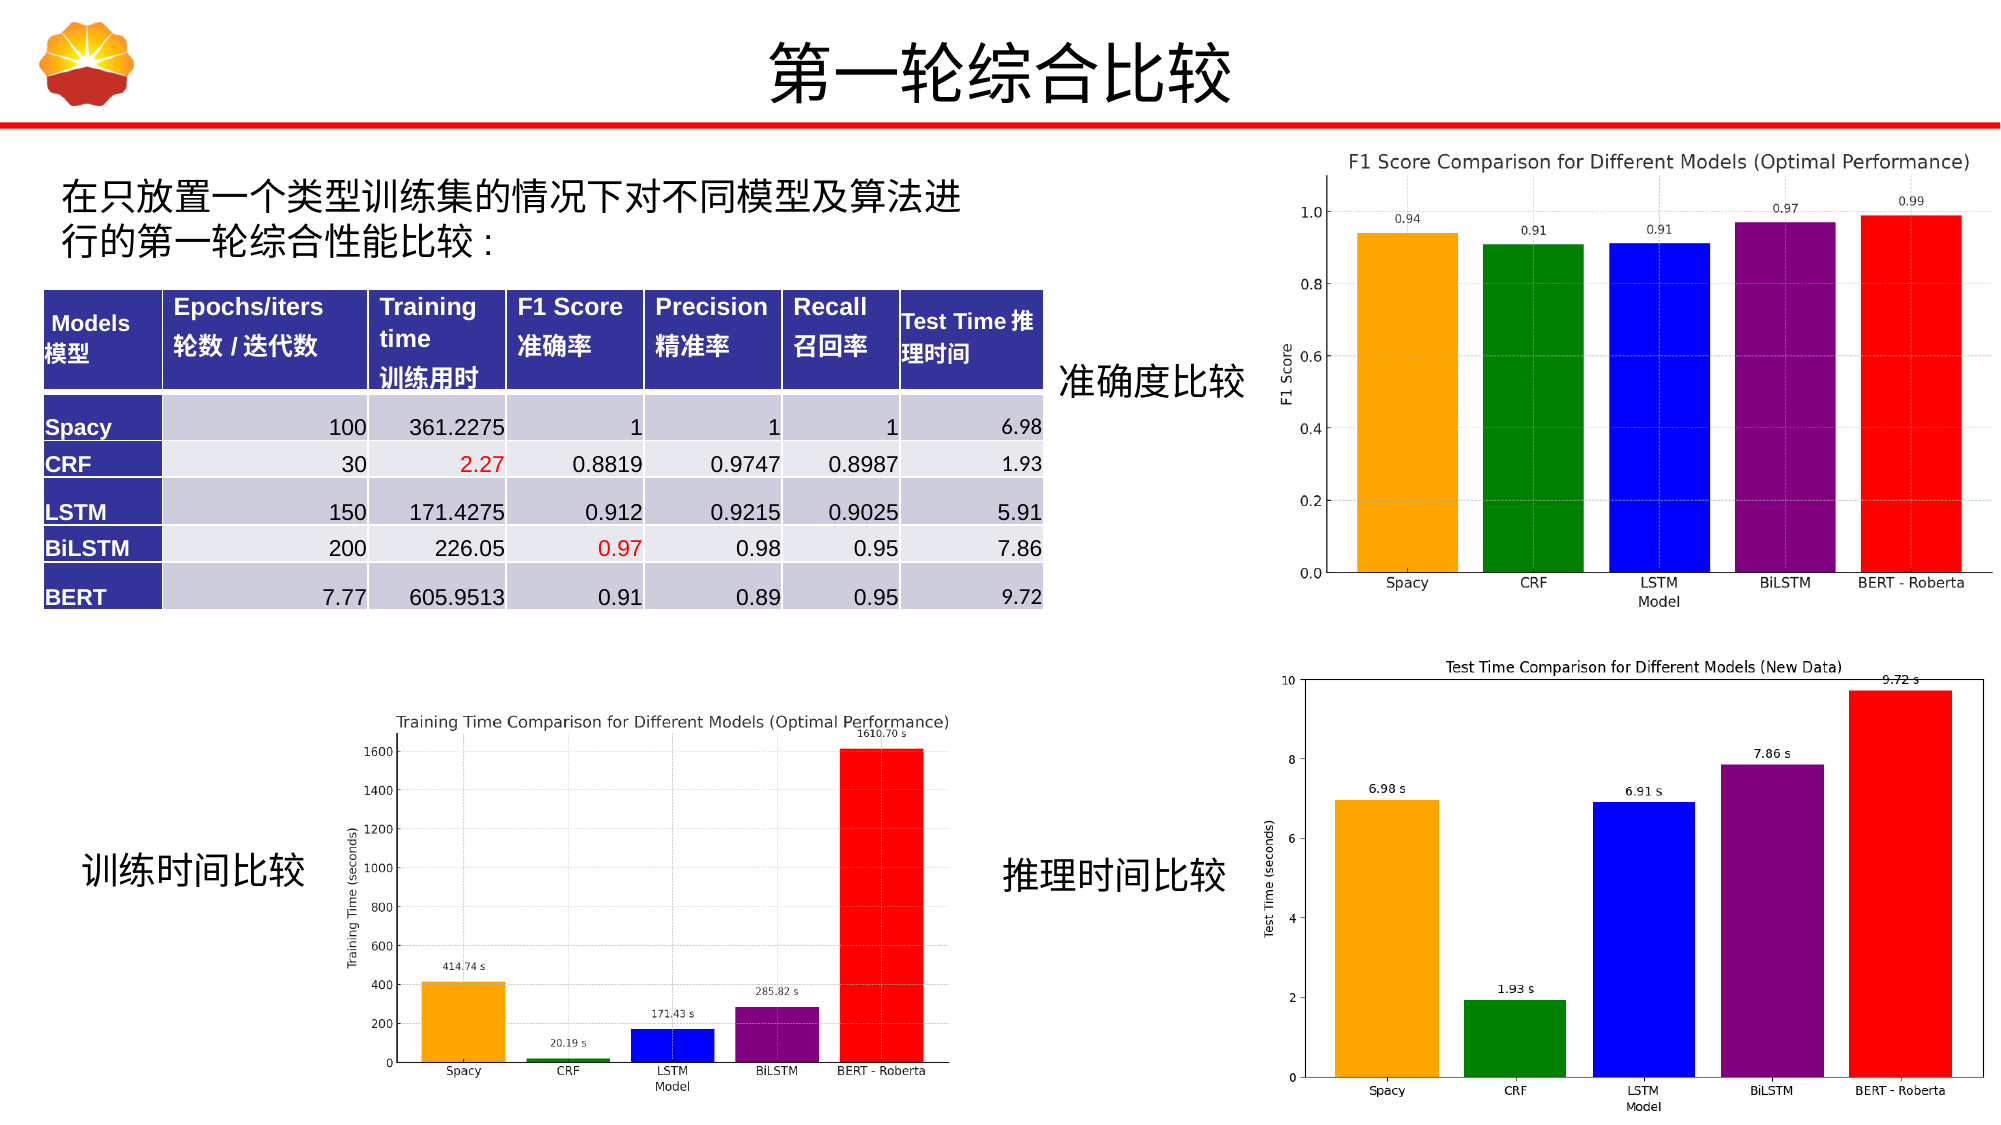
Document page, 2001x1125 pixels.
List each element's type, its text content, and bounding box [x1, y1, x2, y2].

table_cell 0.9025 [783, 478, 899, 524]
table_cell 1 [783, 395, 899, 440]
text_box 训练时间比较 [66, 839, 335, 900]
picture [340, 708, 957, 1101]
table_cell 2.27 [369, 441, 505, 476]
table_cell 171.4275 [369, 478, 505, 524]
table_cell 0.89 [645, 563, 781, 609]
table_header Recall召回率 [783, 290, 899, 389]
table_cell 0.9747 [645, 441, 781, 476]
table_cell 9.72 [901, 563, 1043, 609]
table_cell BERT [44, 563, 162, 609]
table_cell 30 [163, 441, 367, 476]
text_box 第一轮综合比较 [343, 24, 1657, 120]
table_cell LSTM [44, 478, 162, 524]
table_cell 1 [645, 395, 781, 440]
table_cell 226.05 [369, 526, 505, 561]
table_cell 605.9513 [369, 563, 505, 609]
table_cell 0.95 [783, 563, 899, 609]
table_header Training time 训练用时 [369, 290, 505, 389]
table_cell 0.8819 [507, 441, 643, 476]
table_cell 7.86 [901, 526, 1043, 561]
table_cell BiLSTM [44, 526, 162, 561]
text_box 在只放置一个类型训练集的情况下对不同模型及算法进行的第一轮综合性能比较: [46, 166, 1000, 271]
table_cell 100 [163, 395, 367, 440]
table_header Precision 精准率 [645, 290, 781, 389]
table_cell 0.8987 [783, 441, 899, 476]
text_box 推理时间比较 [987, 844, 1246, 905]
table_cell 0.91 [507, 563, 643, 609]
table_cell 0.98 [645, 526, 781, 561]
table_cell 6.98 [901, 395, 1043, 440]
table_cell CRF [44, 441, 162, 476]
table_header Epochs/iters 轮数/迭代数 [163, 290, 367, 389]
table_cell 1.93 [901, 441, 1043, 476]
table_header Test Time推理时间 [901, 290, 1043, 389]
table_cell 7.77 [163, 563, 367, 609]
table_header F1 Score 准确率 [507, 290, 643, 389]
table_cell 0.912 [507, 478, 643, 524]
picture [39, 22, 134, 106]
table_cell Spacy [44, 395, 162, 440]
table_header Models 模型 [44, 290, 162, 389]
table_cell 150 [163, 478, 367, 524]
table_cell 0.95 [783, 526, 899, 561]
picture [1251, 144, 2000, 1124]
table_cell 1 [507, 395, 643, 440]
table_cell 200 [163, 526, 367, 561]
table_cell 361.2275 [369, 395, 505, 440]
table_cell 5.91 [901, 478, 1043, 524]
table_cell 0.97 [507, 526, 643, 561]
text_box 准确度比较 [1045, 350, 1266, 411]
table_cell 0.9215 [645, 478, 781, 524]
